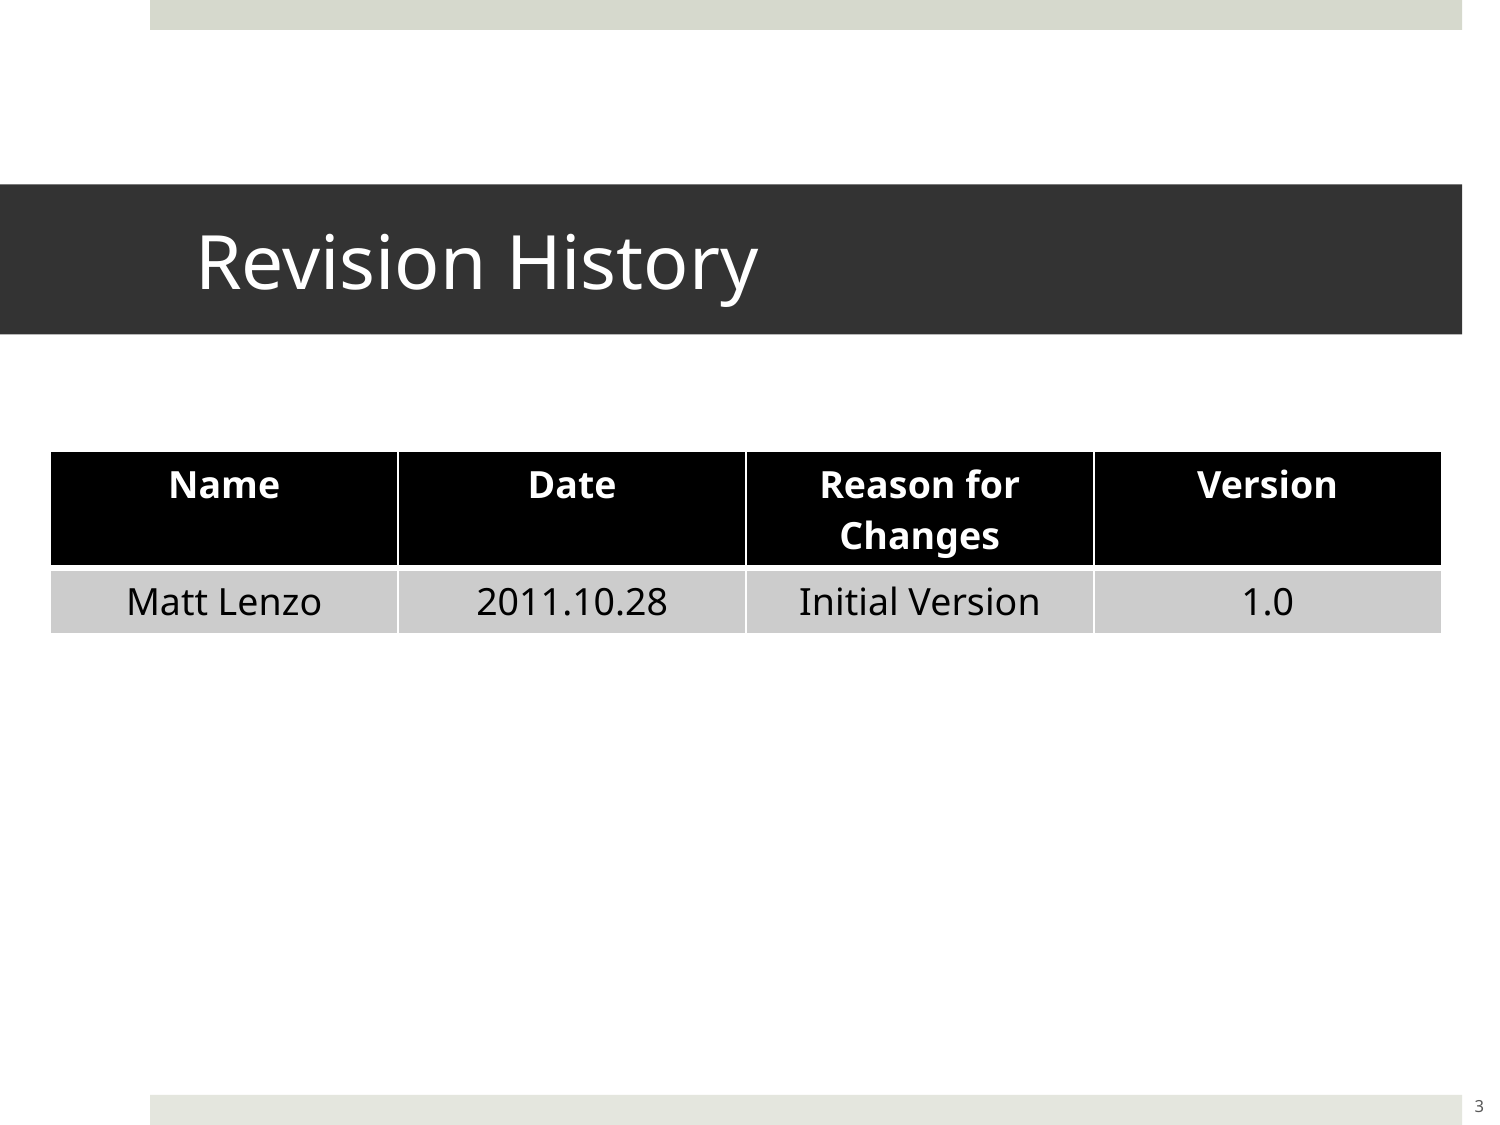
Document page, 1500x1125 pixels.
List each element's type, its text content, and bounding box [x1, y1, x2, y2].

table_cell 1.0 [1095, 571, 1441, 633]
table_cell Matt Lenzo [51, 571, 397, 633]
table_cell 2011.10.28 [399, 571, 745, 633]
title Revision History [0, 184, 1463, 335]
table_header Date [399, 452, 745, 565]
table_header Reason for Changes [747, 452, 1093, 565]
table_header Version [1095, 452, 1441, 565]
slide_number 3 [1441, 1077, 1500, 1125]
table_header Name [51, 452, 397, 565]
table_cell Initial Version [747, 571, 1093, 633]
